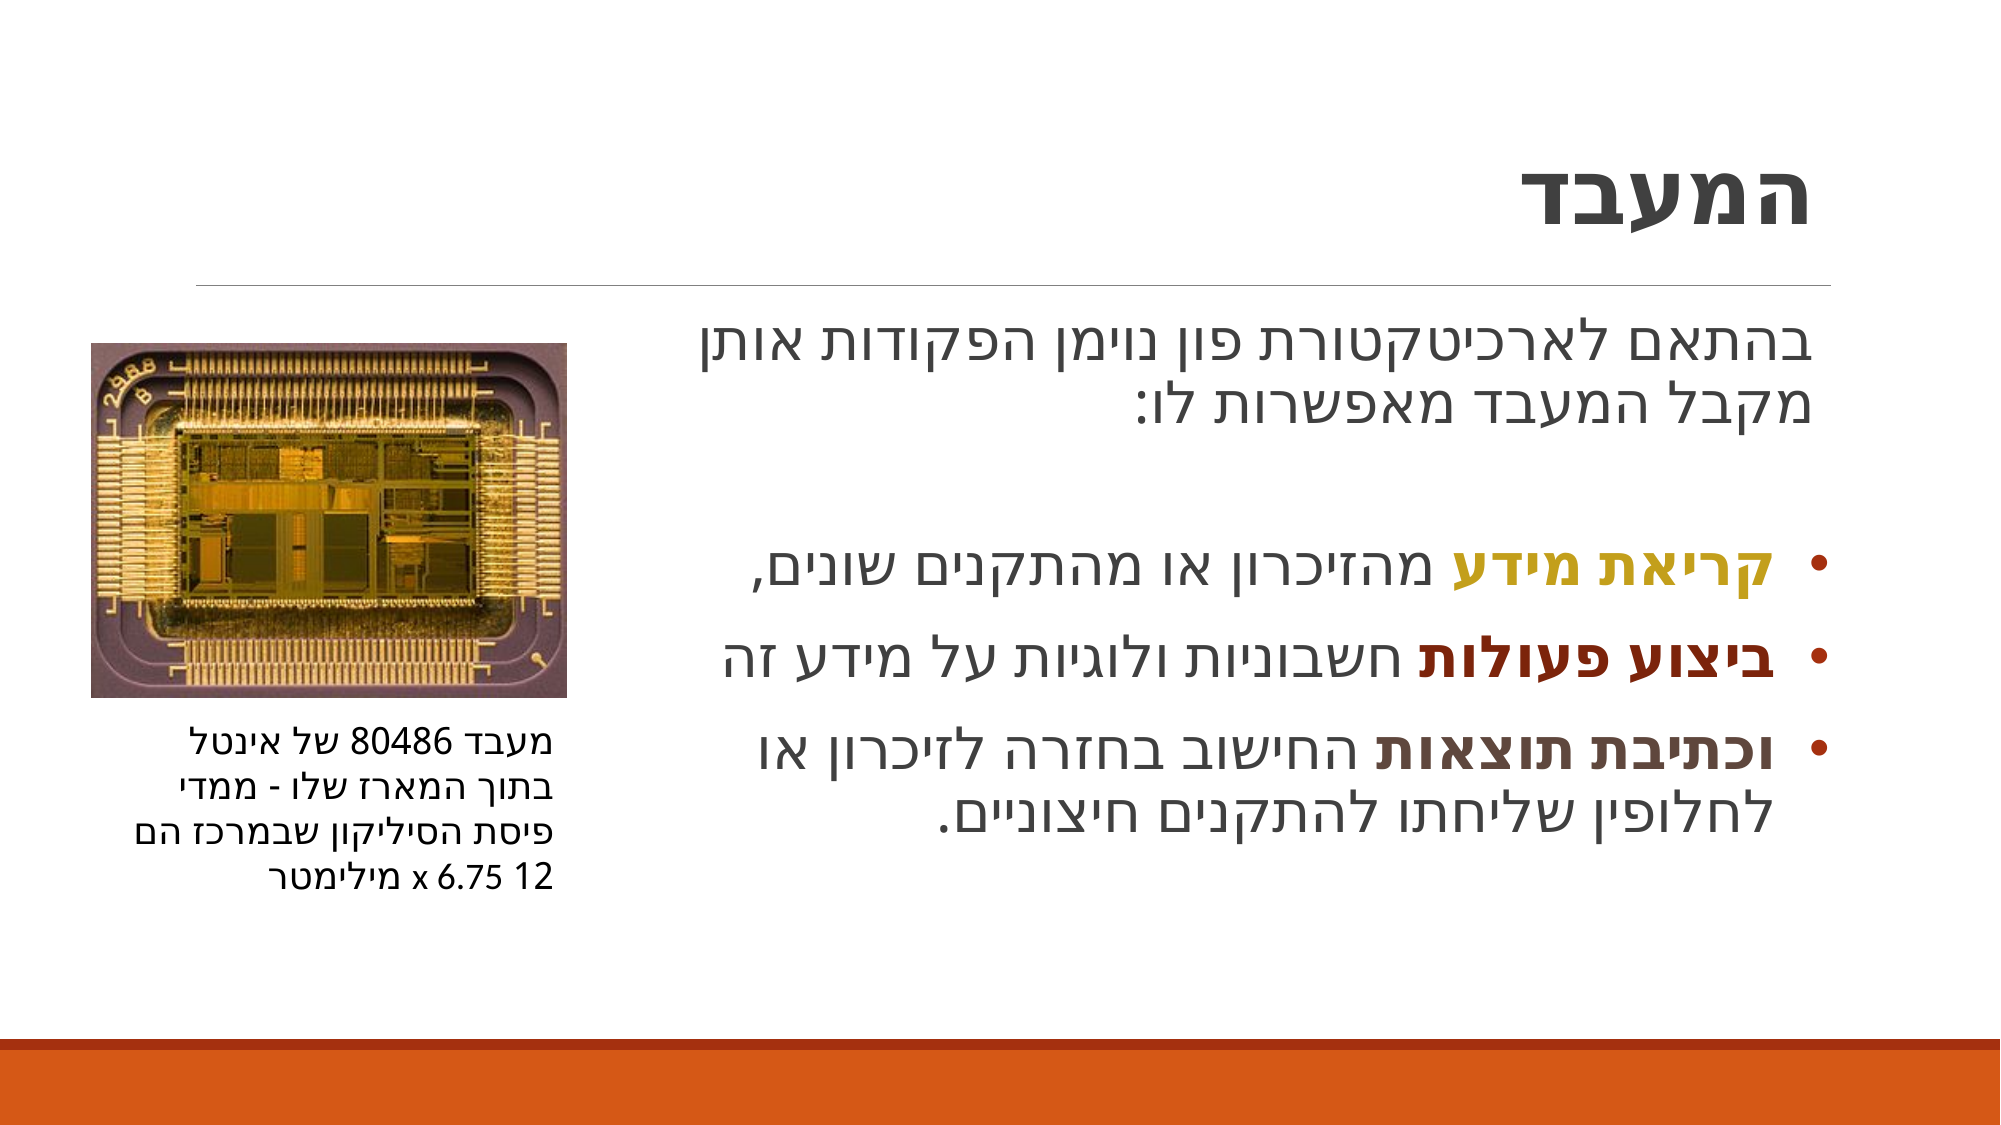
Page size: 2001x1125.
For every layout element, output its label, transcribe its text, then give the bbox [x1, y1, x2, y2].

text_box מעבד 80486 של אינטל בתוך המארז שלו - ממדי פיסת הסיליקון שבמרכז הם 12 x 6.75 מילימטר [95, 709, 570, 905]
picture [91, 342, 567, 698]
list בהתאם לארכיטקטורת פון נוימן הפקודות אותן מקבל המעבד מאפשרות לו: קריאת מידע מהזיכרון או מהתקנים שונים, ביצוע פעולות חשבוניות ולוגיות על מידע זה וכתיבת תוצאות החישוב בחזרה לזיכרון או לחלופין שליחתו להתקנים חיצוניים. [649, 302, 1830, 963]
title המעבד [180, 115, 1830, 251]
